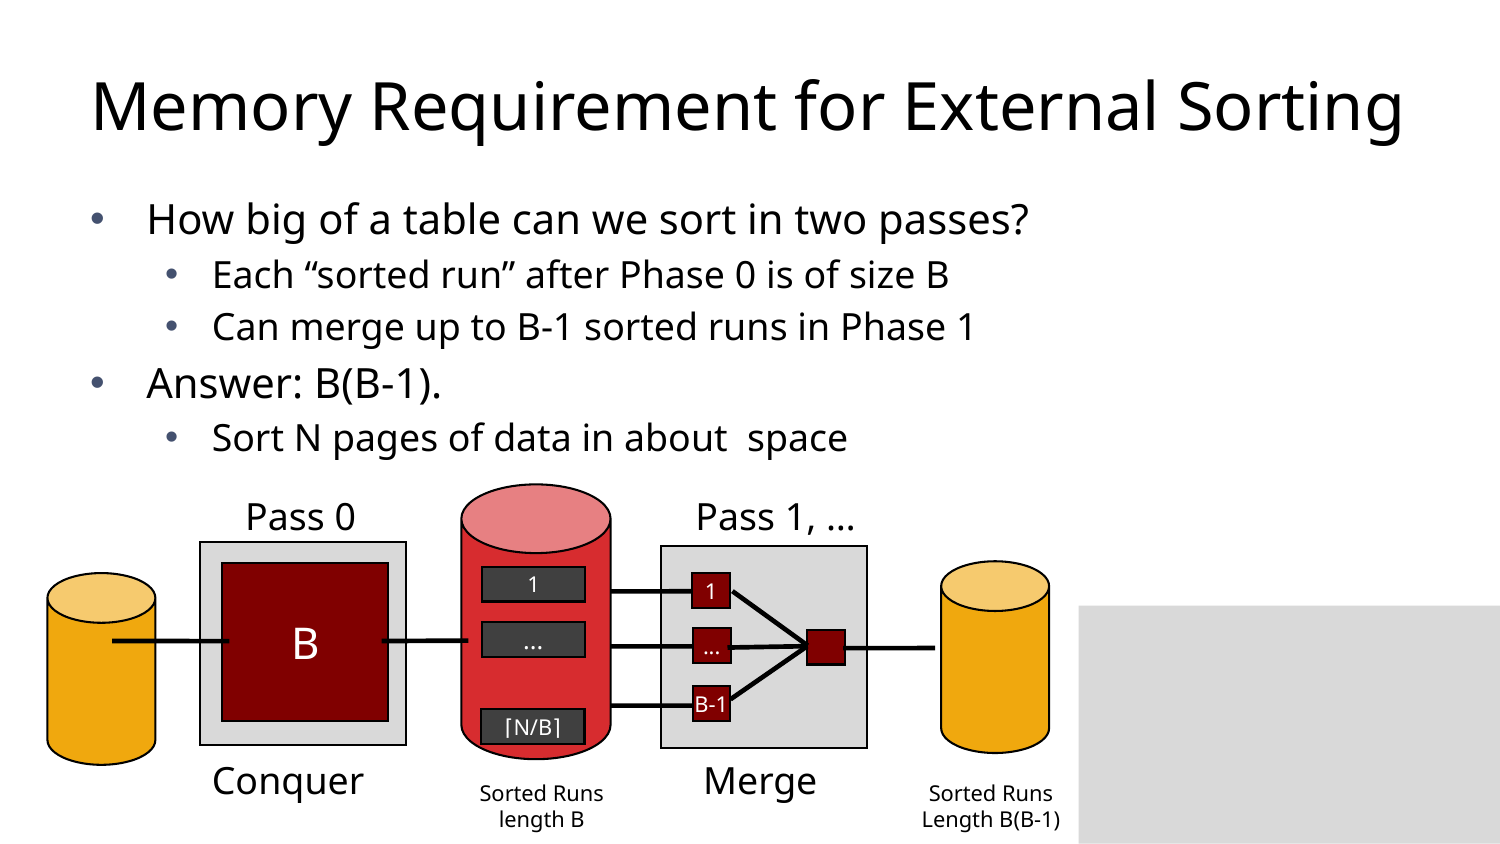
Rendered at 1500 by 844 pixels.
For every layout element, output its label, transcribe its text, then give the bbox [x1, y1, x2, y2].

text_box Pass 1, … [680, 485, 871, 545]
title Memory Requirement for External Sorting [75, 33, 1425, 175]
text_box [941, 561, 1050, 610]
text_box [592, 545, 868, 749]
text_box ... [481, 622, 585, 658]
text_box Conquer [197, 751, 380, 809]
text_box 1 [481, 566, 586, 602]
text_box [199, 542, 407, 745]
text_box [941, 561, 1050, 754]
text_box [47, 573, 156, 765]
text_box [48, 573, 156, 622]
text_box Merge [688, 757, 833, 809]
text_box Pass 0 [230, 485, 372, 540]
text_box Sorted Runs length B [464, 772, 619, 840]
text_box ⌈N/B⌉ [481, 709, 585, 745]
text_box Sorted Runs Length B(B-1) [906, 772, 1076, 840]
text_box [461, 484, 611, 760]
text_box [462, 484, 611, 553]
